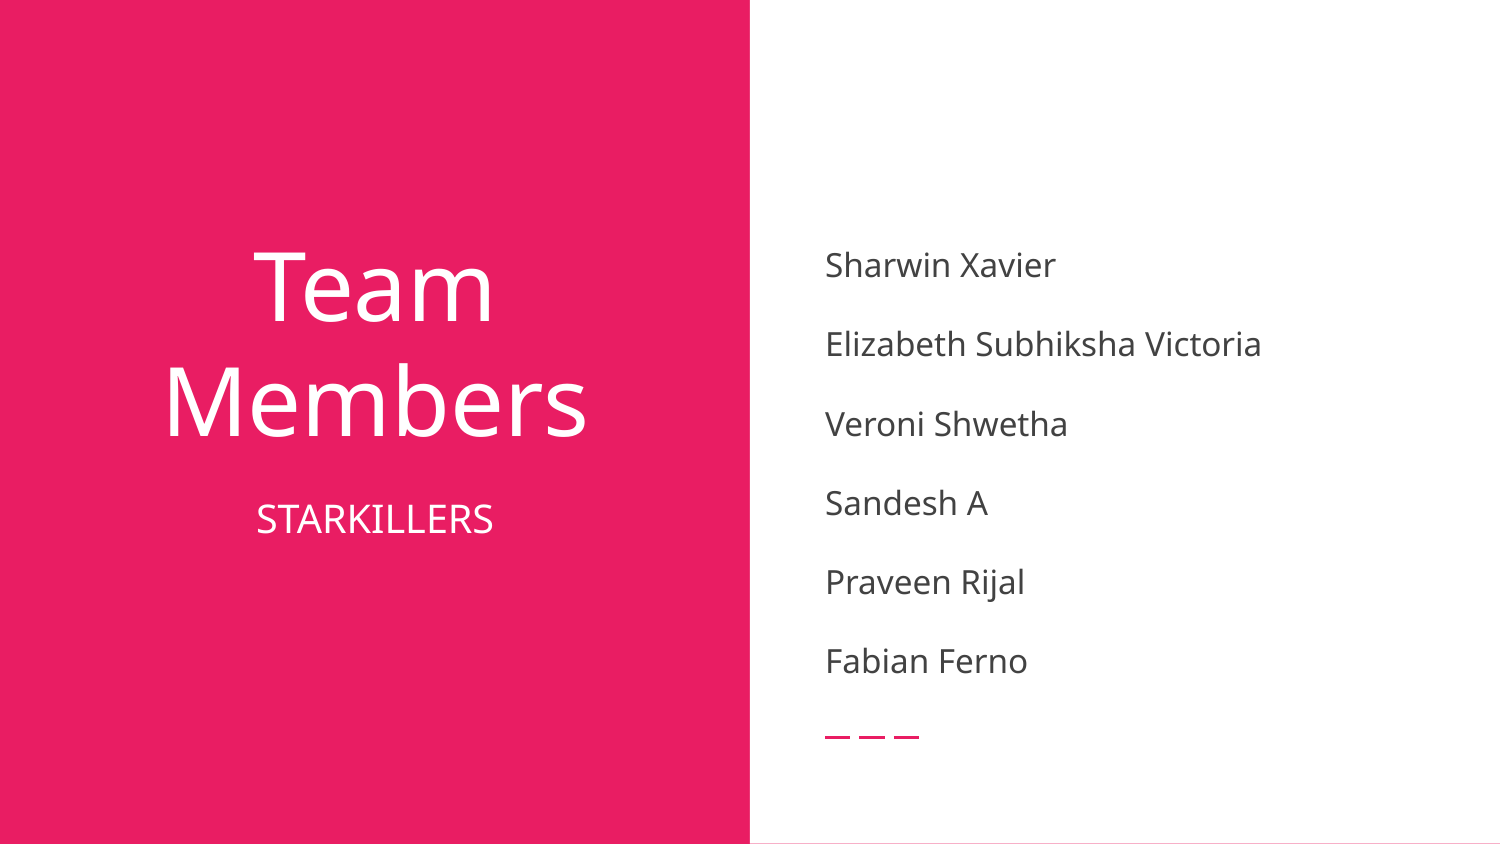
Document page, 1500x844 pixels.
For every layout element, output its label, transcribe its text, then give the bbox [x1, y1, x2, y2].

title Team Members [43, 176, 708, 471]
list Sharwin Xavier Elizabeth Subhiksha Victoria Veroni Shwetha Sandesh A Praveen Rijal Fabian Ferno [810, 156, 1440, 763]
subtitle STARKILLERS [43, 479, 708, 700]
